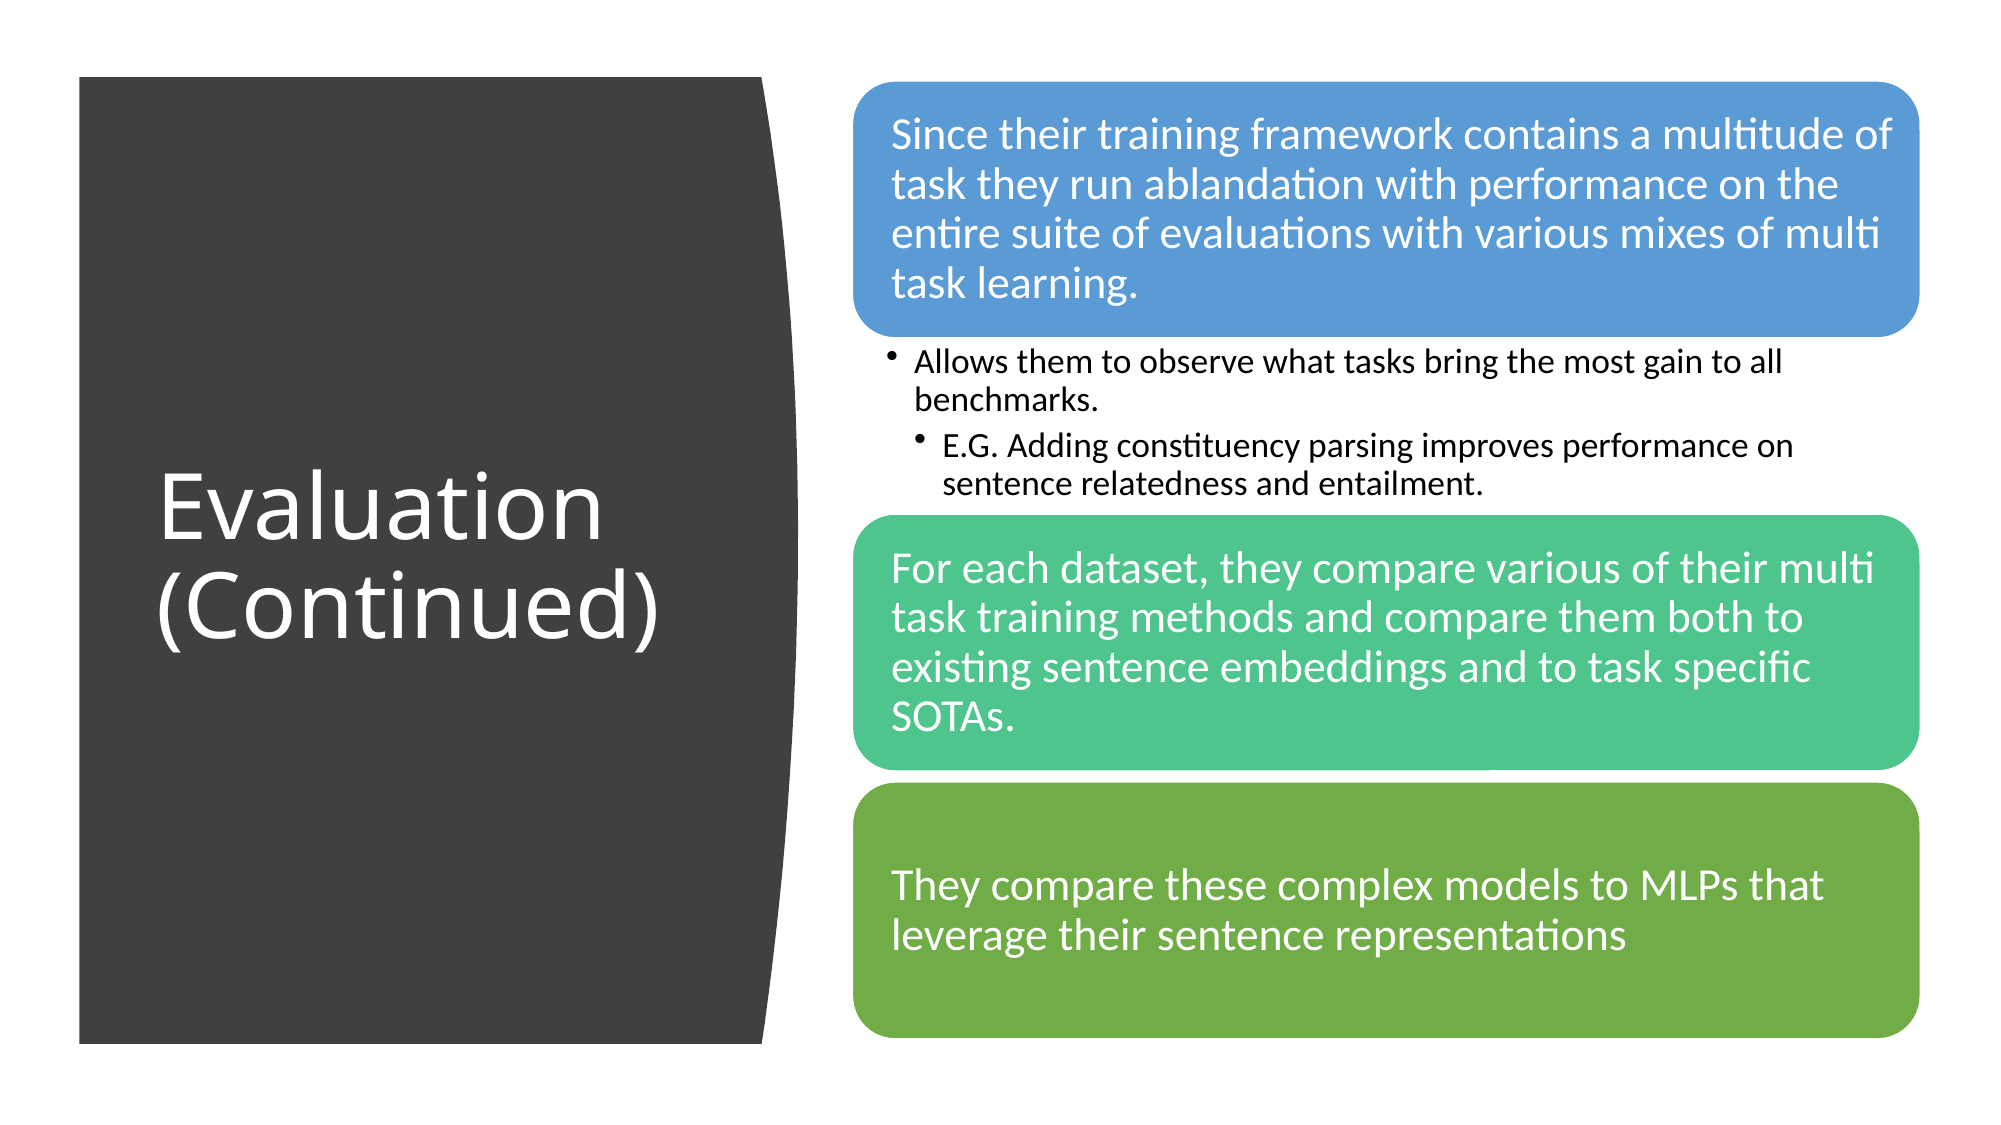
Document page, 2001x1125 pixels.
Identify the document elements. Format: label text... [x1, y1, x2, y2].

text_box [78, 76, 800, 1045]
title Evaluation (Continued) [141, 166, 702, 953]
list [852, 77, 1921, 1043]
